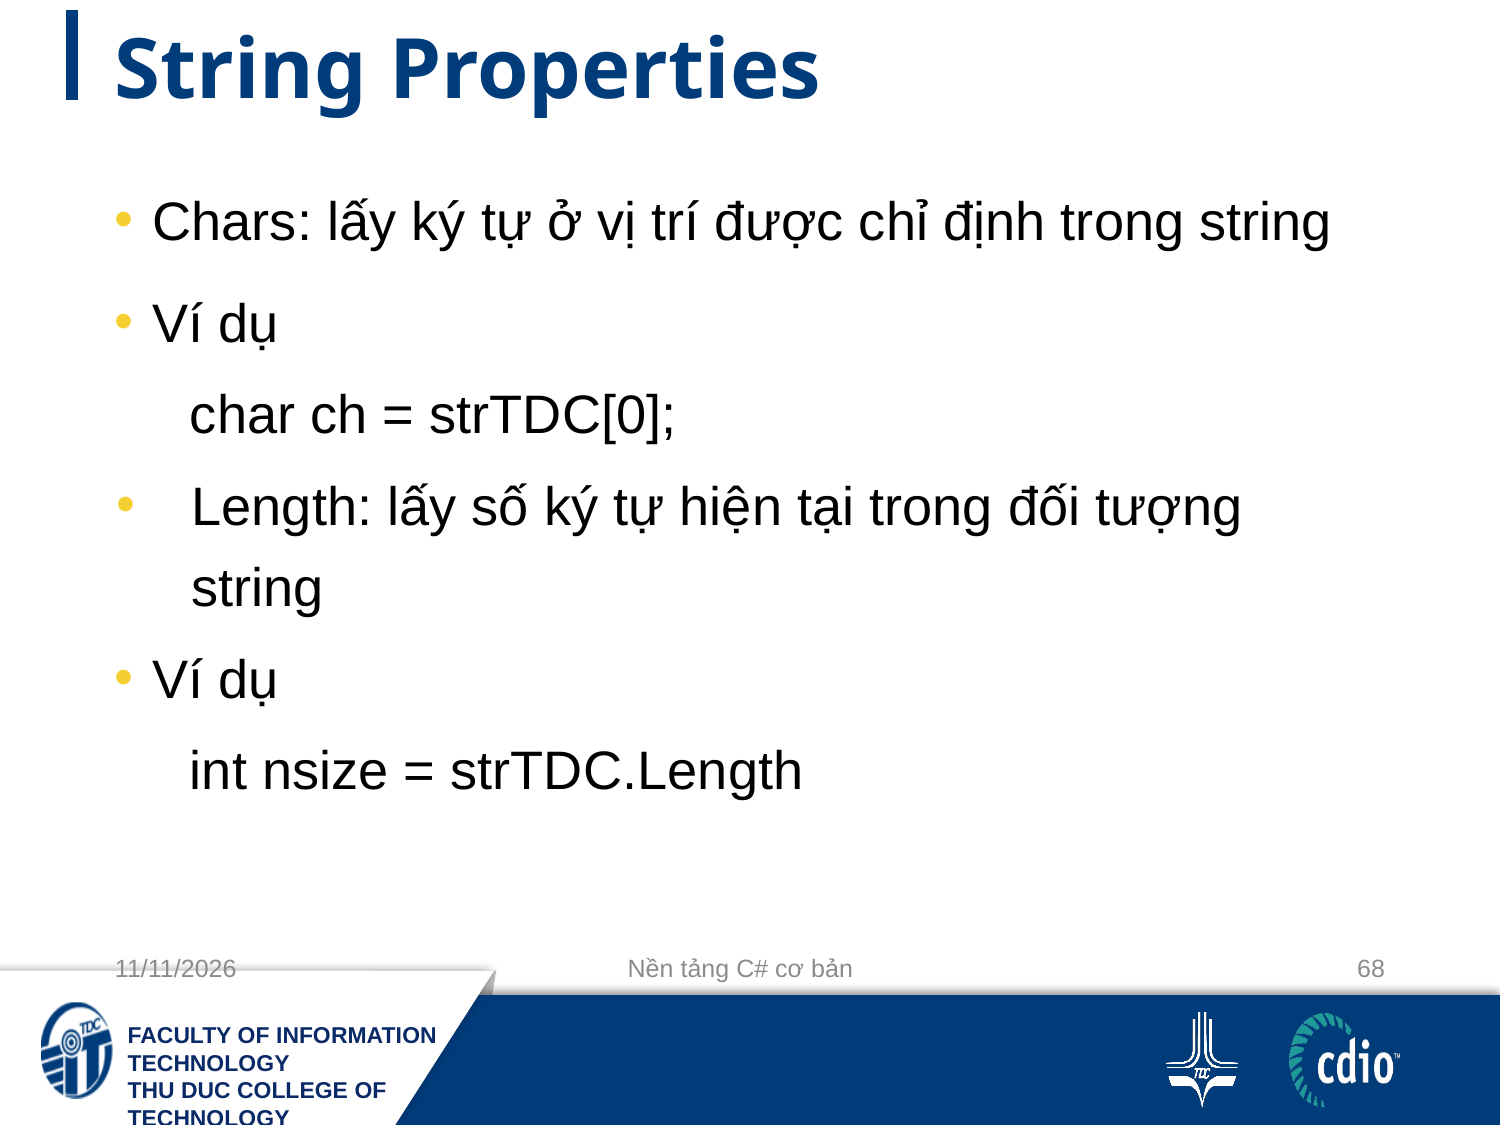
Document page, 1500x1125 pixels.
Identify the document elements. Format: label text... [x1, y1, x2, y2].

picture [41, 1001, 340, 1099]
footer Nền tảng C# cơ bản [487, 937, 994, 998]
slide_number 68 [1062, 937, 1400, 998]
picture [318, 1090, 327, 1096]
picture [1289, 1013, 1400, 1107]
picture [163, 1090, 170, 1096]
picture [202, 1090, 209, 1096]
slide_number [99, 937, 438, 998]
title String Properties [99, 5, 1394, 138]
picture [257, 1090, 266, 1096]
list Chars: lấy ký tự ở vị trí được chỉ định trong string Ví dụ char ch = strTDC[0]; Length: lấy số ký tự hiện tại trong đối tượng string Ví dụ int nsize = strTDC.Length [99, 162, 1394, 882]
picture [1166, 1012, 1238, 1109]
